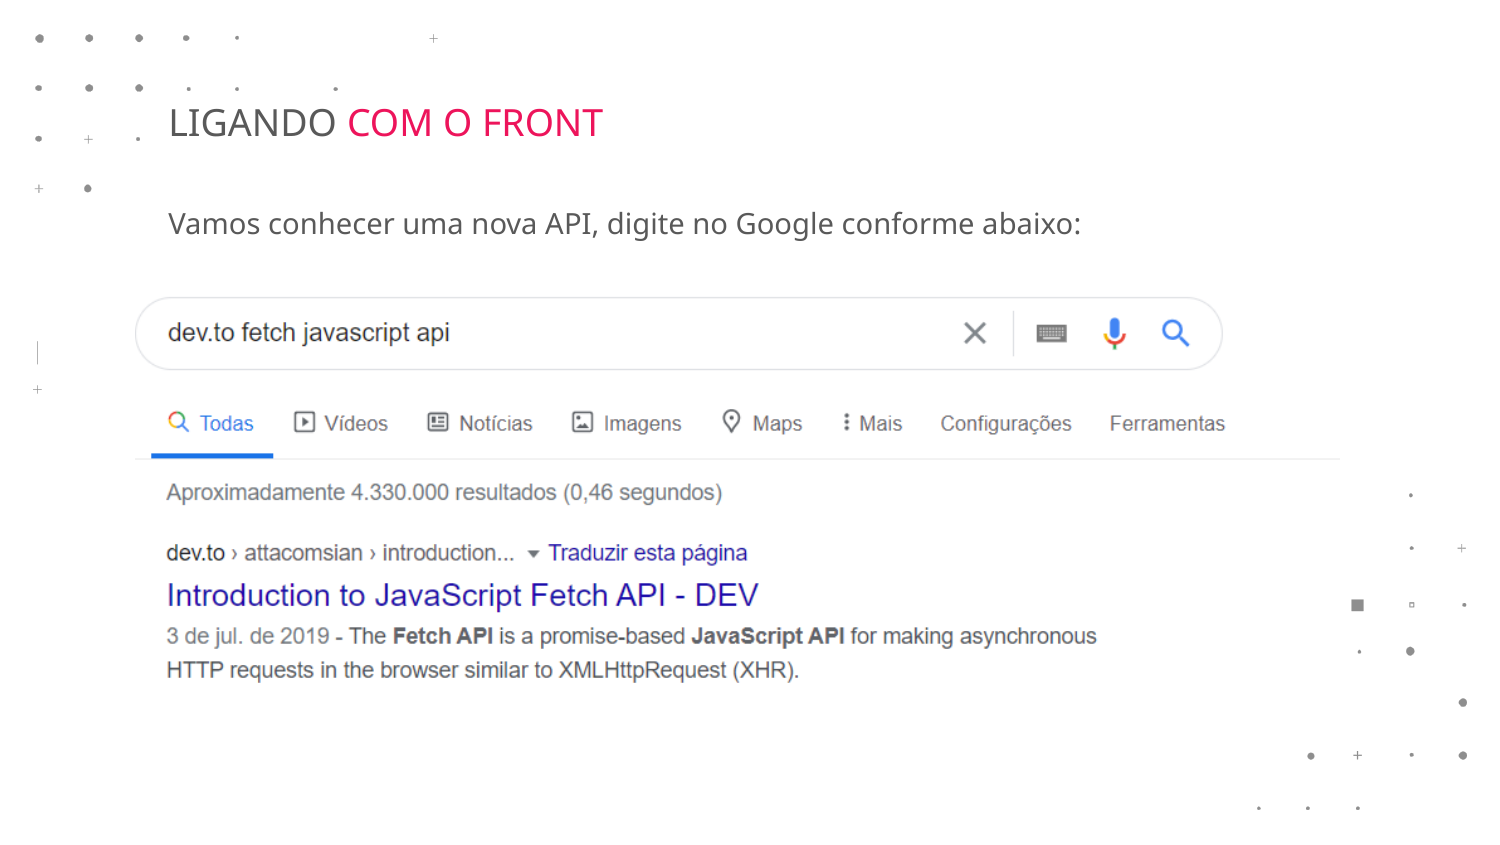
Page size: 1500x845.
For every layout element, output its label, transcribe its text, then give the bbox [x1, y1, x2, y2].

picture [33, 34, 1467, 810]
text_box LIGANDO COM O FRONT [153, 91, 1347, 151]
text_box Vamos conhecer uma nova API, digite no Google conforme abaixo: [153, 180, 1322, 282]
